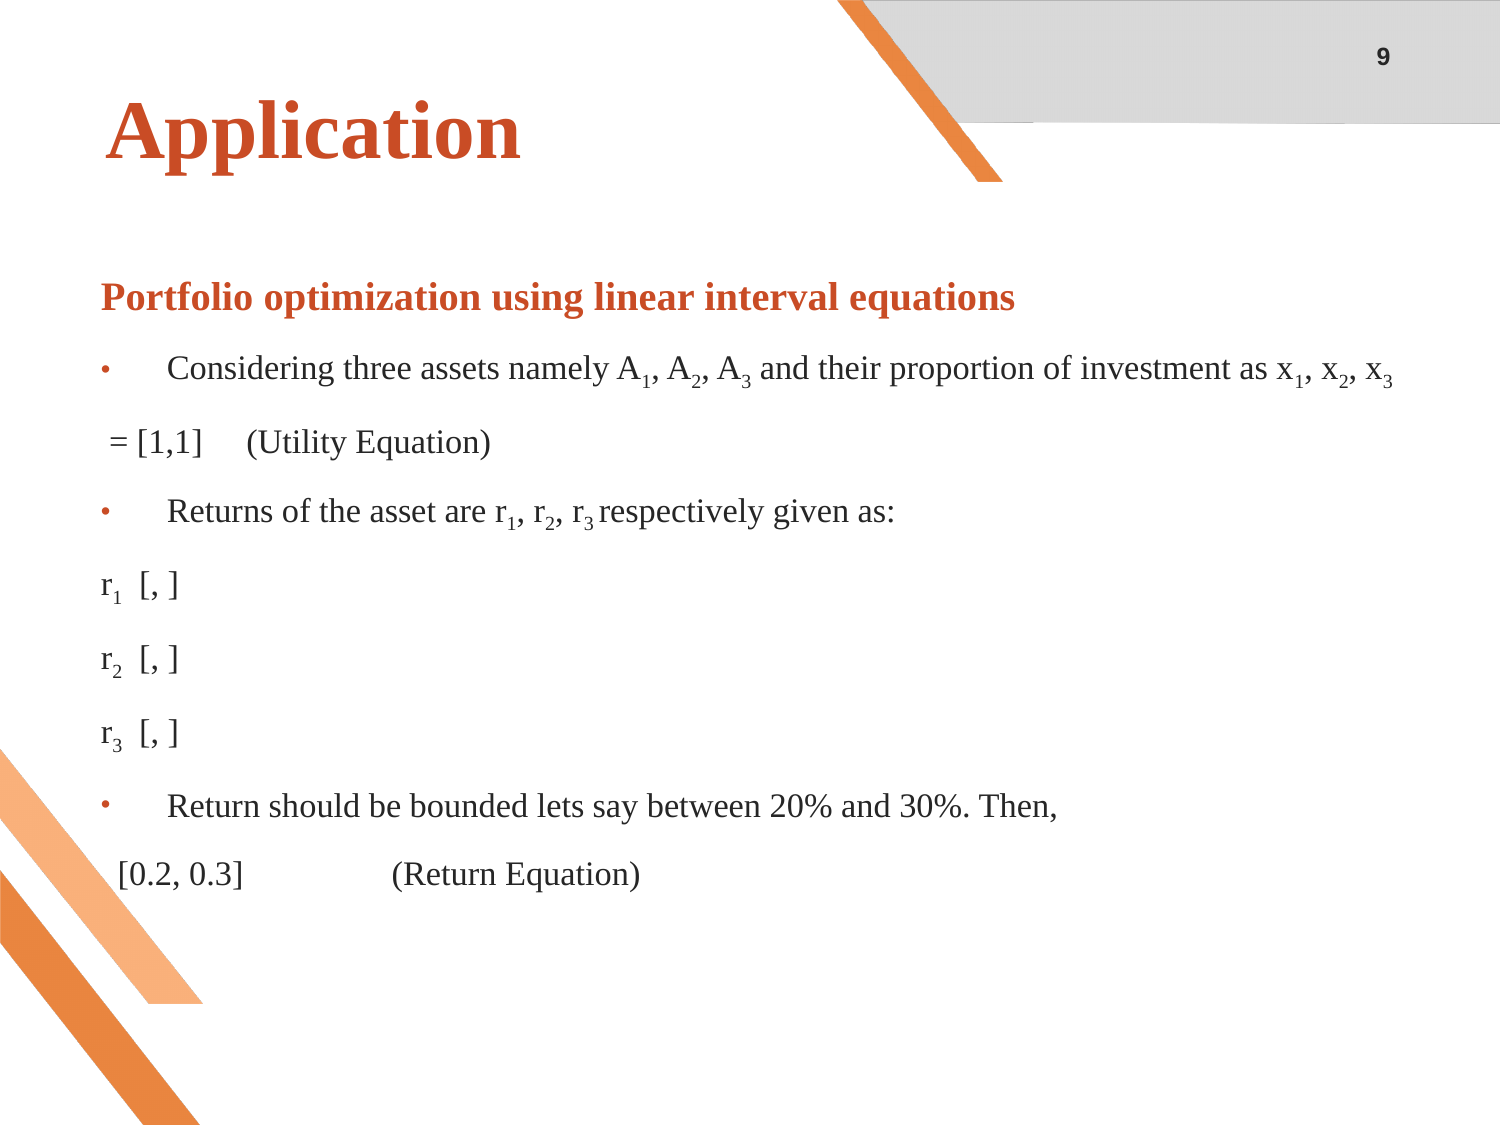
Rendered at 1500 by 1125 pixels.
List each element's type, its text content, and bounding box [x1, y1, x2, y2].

title Application [75, 59, 875, 191]
picture [0, 745, 203, 1125]
picture [193, 802, 200, 808]
picture [837, 0, 1500, 182]
slide_number 9 [1342, 28, 1425, 78]
picture [193, 863, 202, 884]
